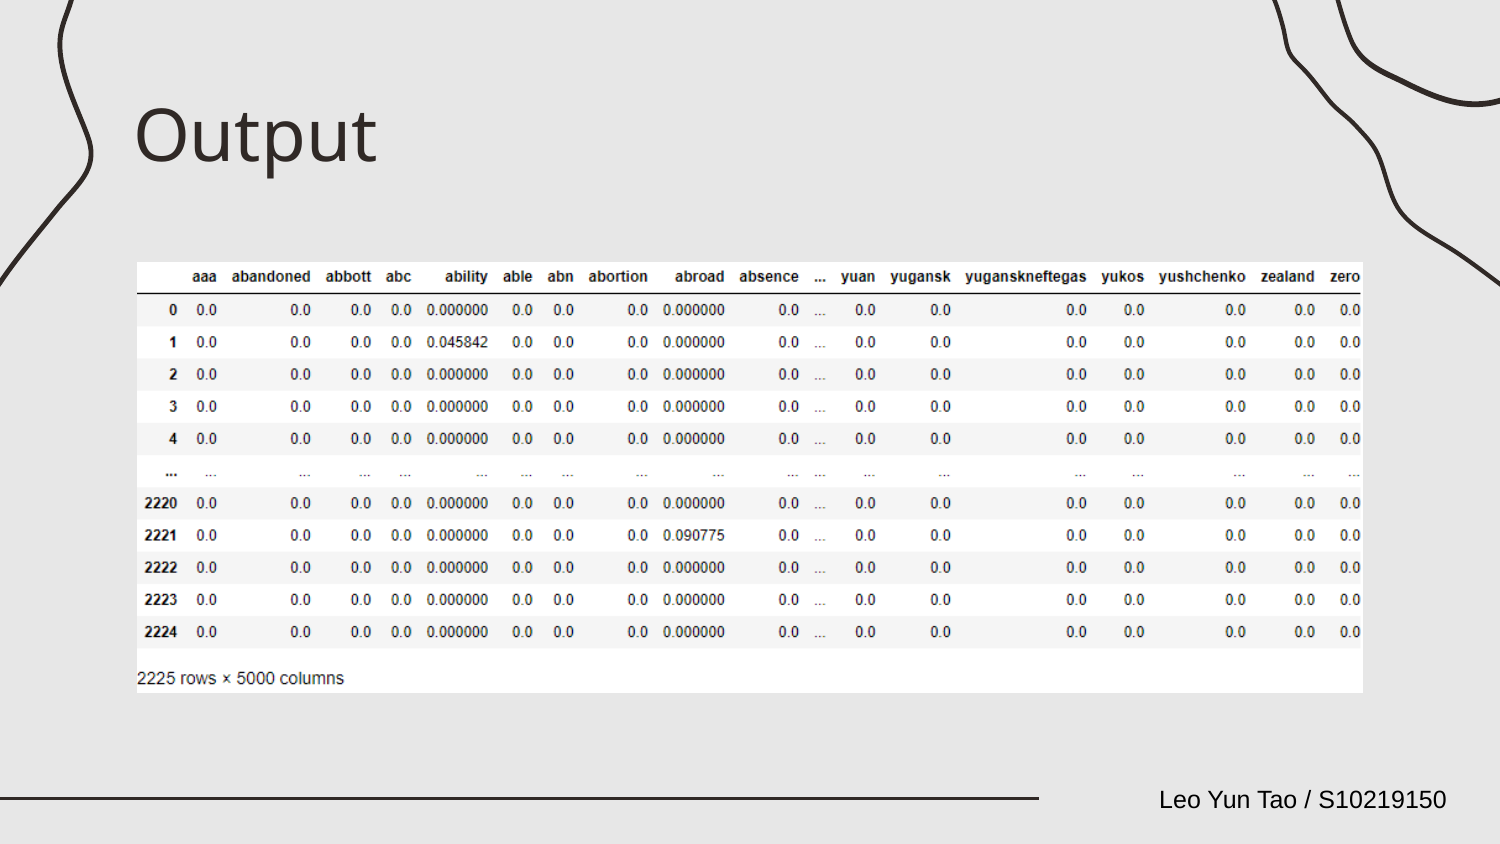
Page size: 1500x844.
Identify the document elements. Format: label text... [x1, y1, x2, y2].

title Output [118, 85, 1382, 180]
picture [137, 262, 1363, 693]
text_box Leo Yun Tao / S10219150 [1038, 759, 1463, 838]
